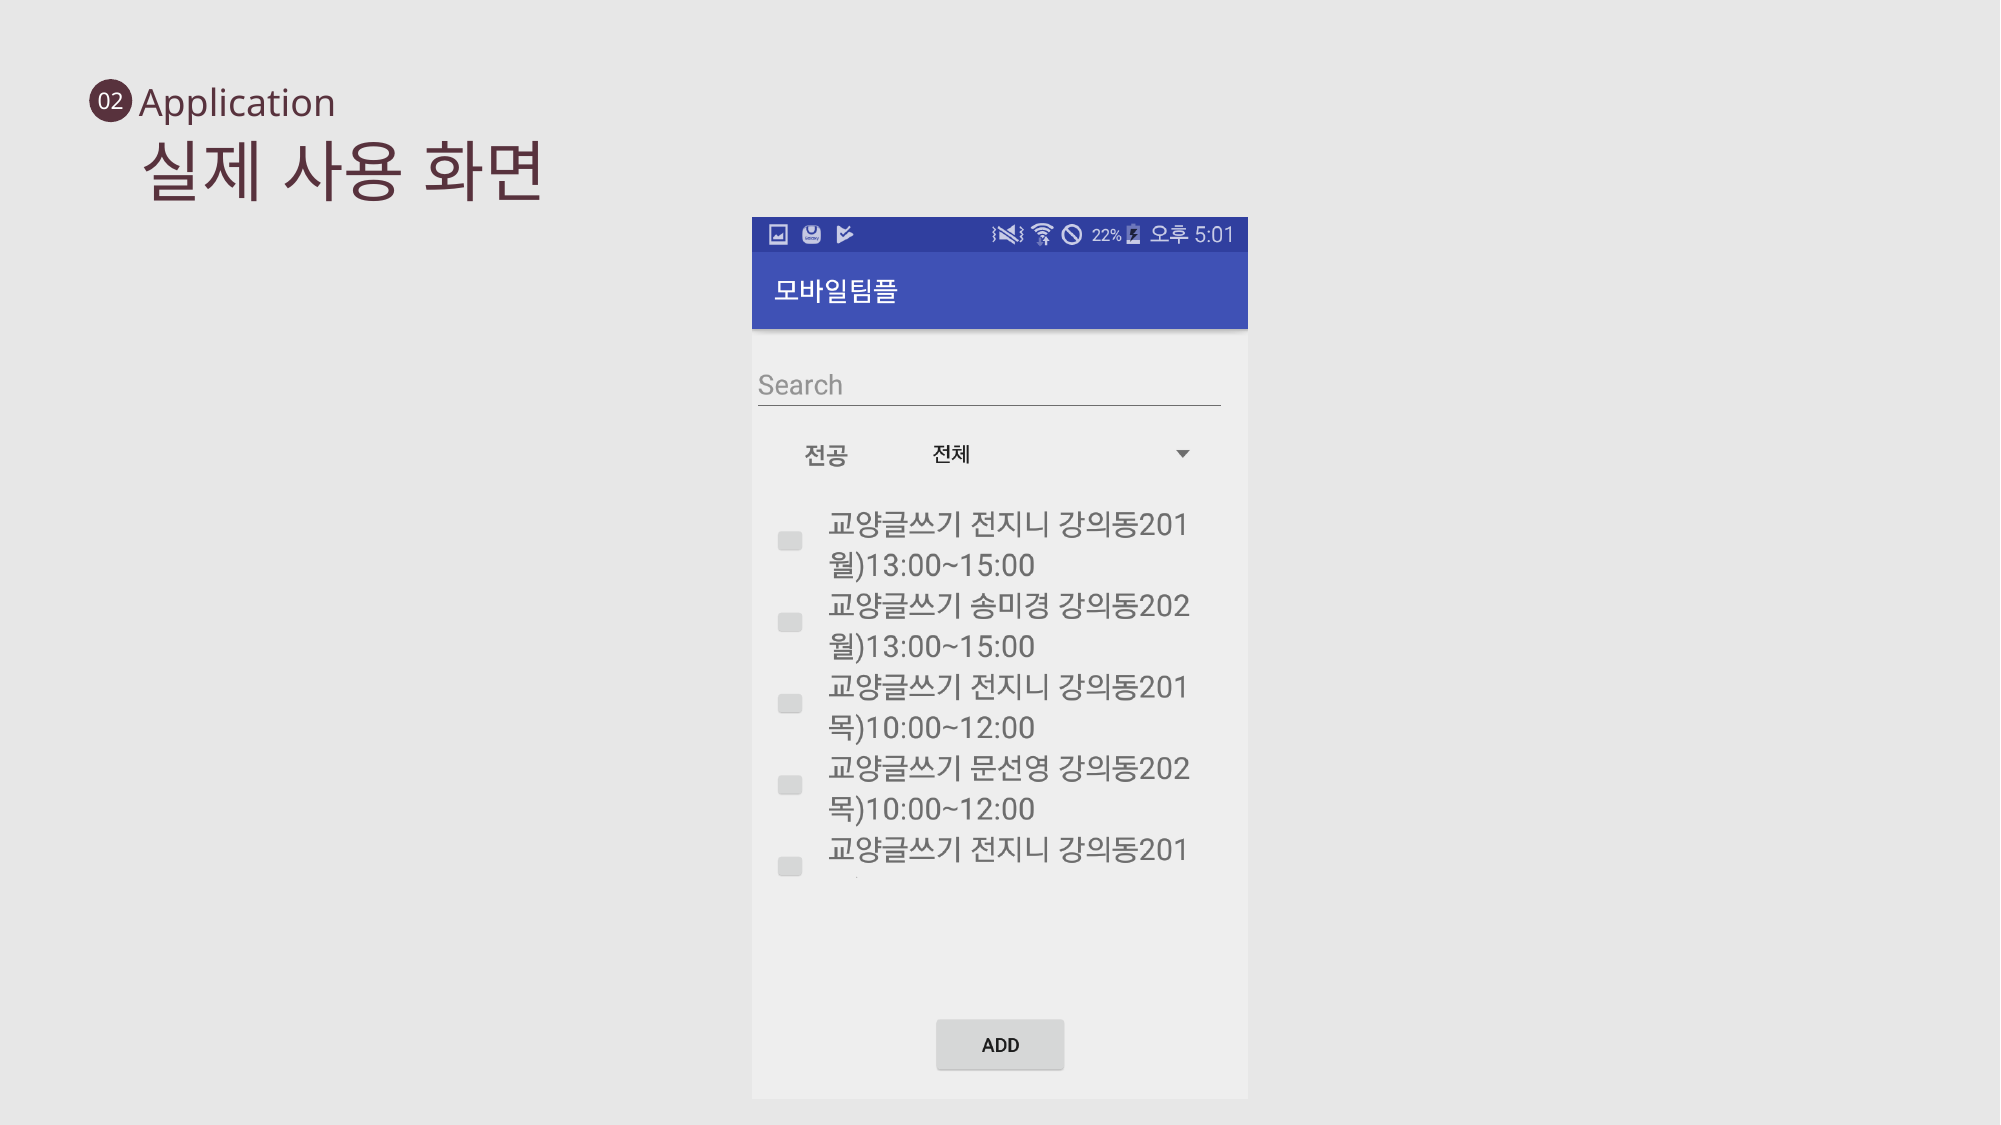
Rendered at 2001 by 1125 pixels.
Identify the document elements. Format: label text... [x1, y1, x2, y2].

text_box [82, 70, 343, 132]
picture [752, 217, 1248, 1099]
text_box 실제 사용 화면 [125, 137, 563, 217]
